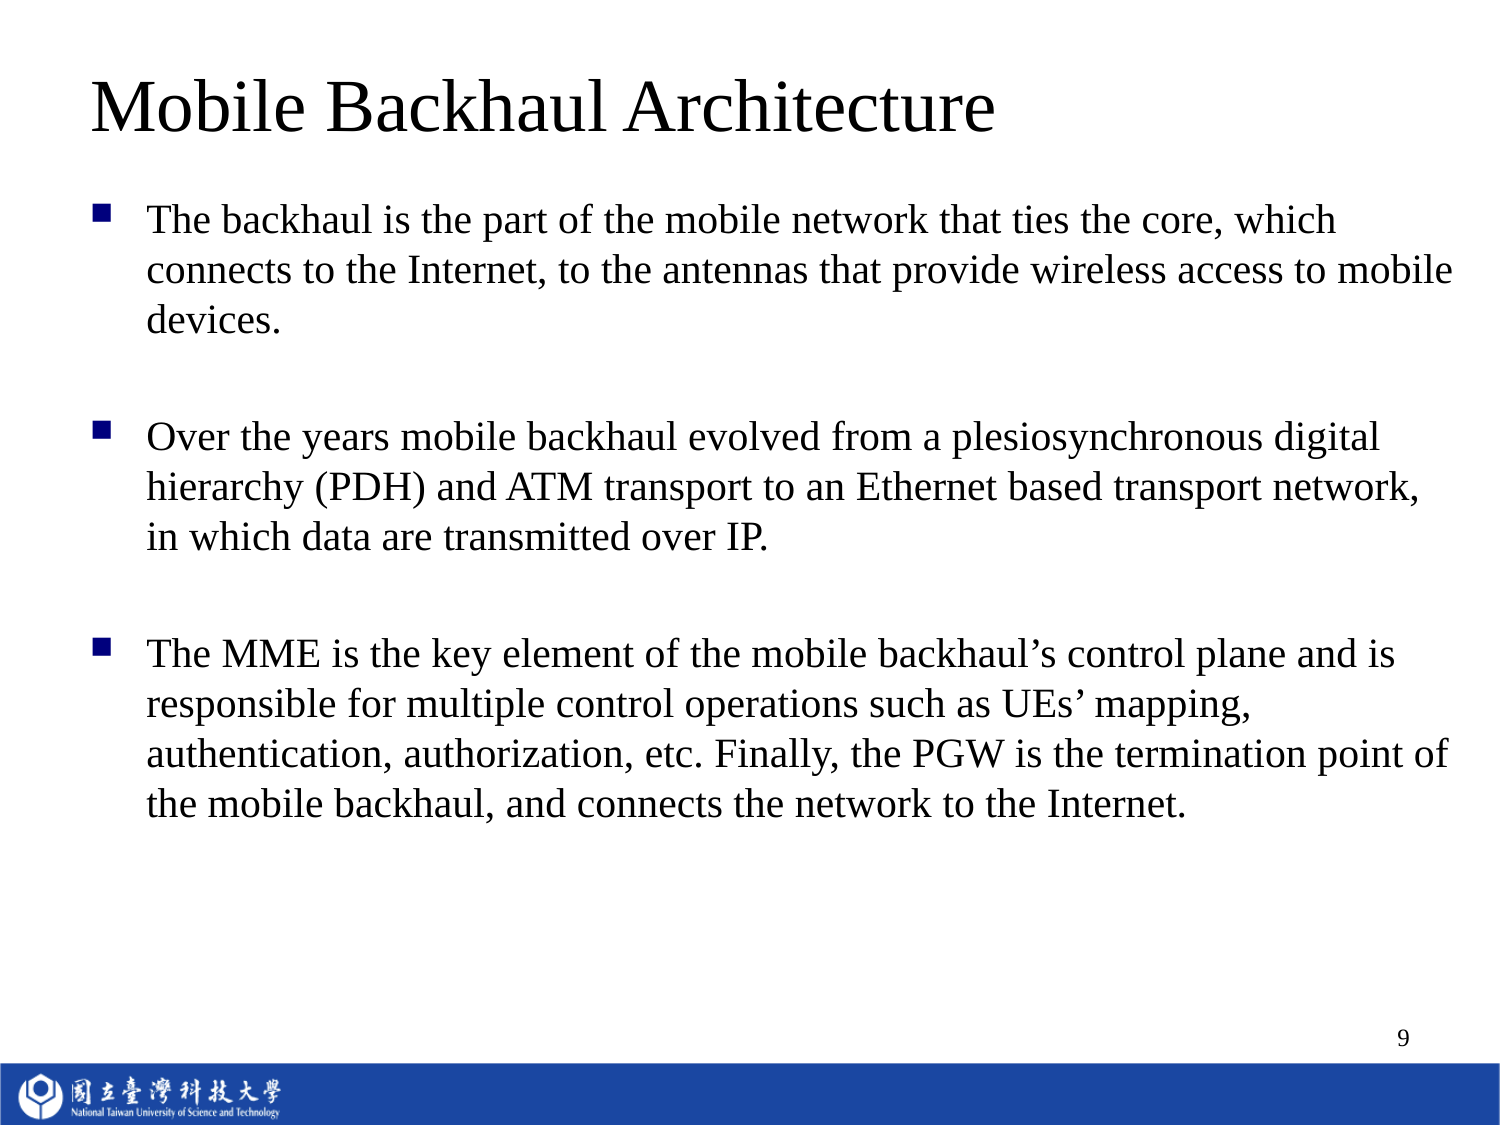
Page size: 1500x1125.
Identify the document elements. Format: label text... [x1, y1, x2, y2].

list The backhaul is the part of the mobile network that ties the core, which connects to the Internet, to the antennas that provide wireless access to mobile devices. Over the years mobile backhaul evolved from a plesiosynchronous digital hierarchy (PDH) and ATM transport to an Ethernet based transport network, in which data are transmitted over IP. The MME is the key element of the mobile backhaul’s control plane and is responsible for multiple control operations such as UEs’ mapping, authentication, authorization, etc. Finally, the PGW is the termination point of the mobile backhaul, and connects the network to the Internet. [75, 184, 1471, 1000]
slide_number 9 [1074, 1011, 1425, 1059]
picture [0, 1059, 1500, 1125]
title Mobile Backhaul Architecture [75, 42, 1425, 161]
